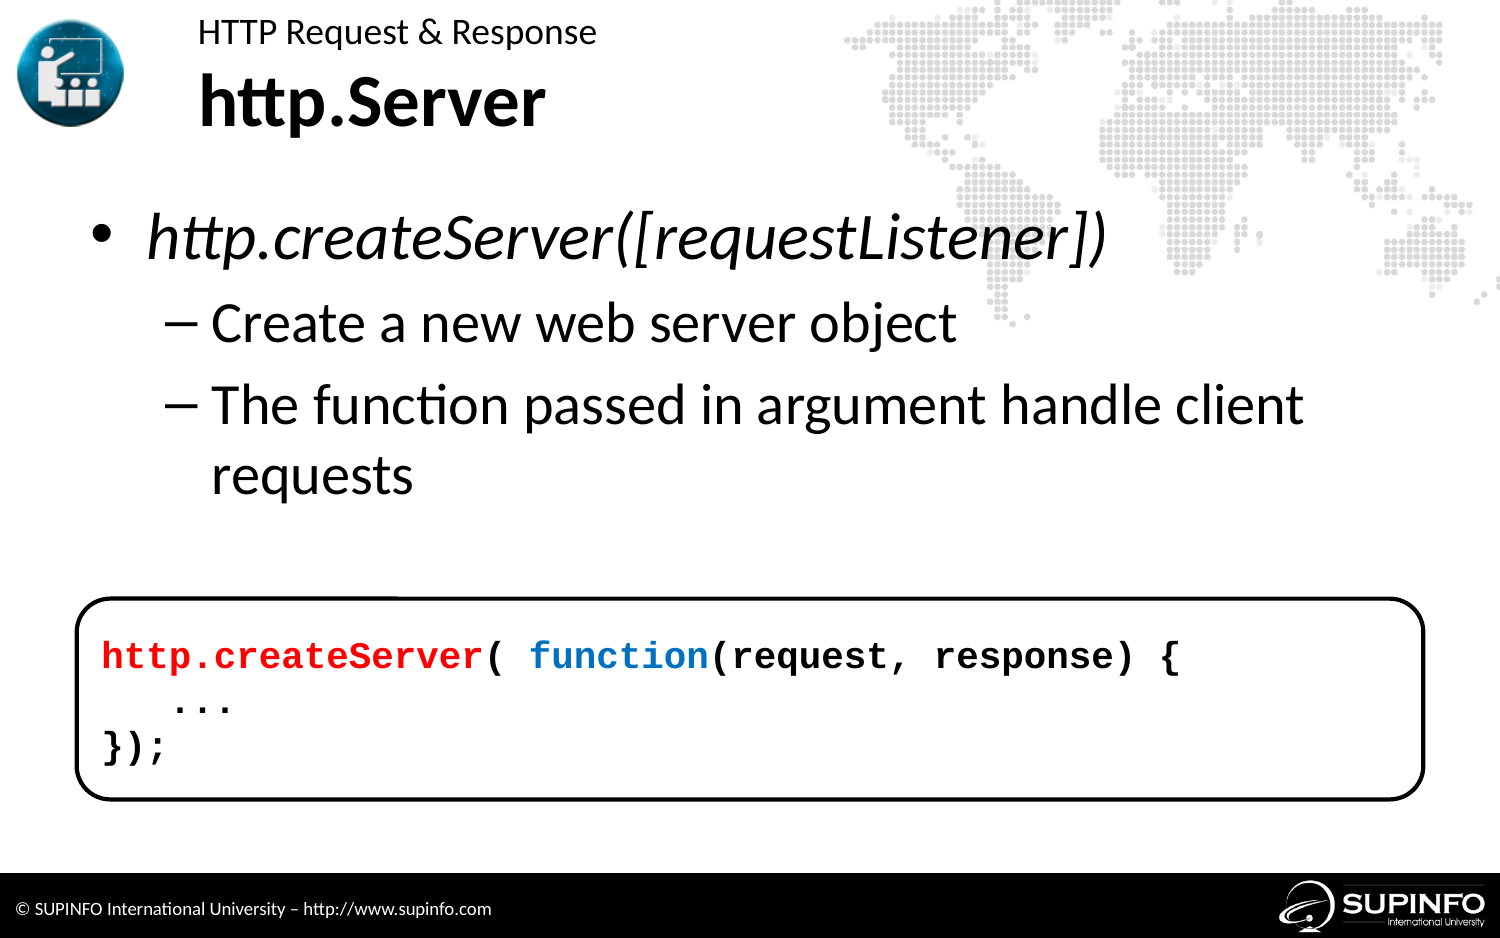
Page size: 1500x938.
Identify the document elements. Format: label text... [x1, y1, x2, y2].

picture [844, 0, 1500, 327]
list http.createServer([requestListener]) Create a new web server object The function passed in argument handle client requests [74, 184, 1460, 880]
text_box HTTP Request & Response [183, 0, 1459, 56]
picture [17, 19, 125, 127]
text_box http.createServer( function(request, response) { ... }); [74, 596, 1426, 802]
picture [49, 37, 102, 75]
picture [1269, 870, 1494, 938]
text_box http.Server [183, 56, 1459, 138]
picture [39, 46, 101, 107]
